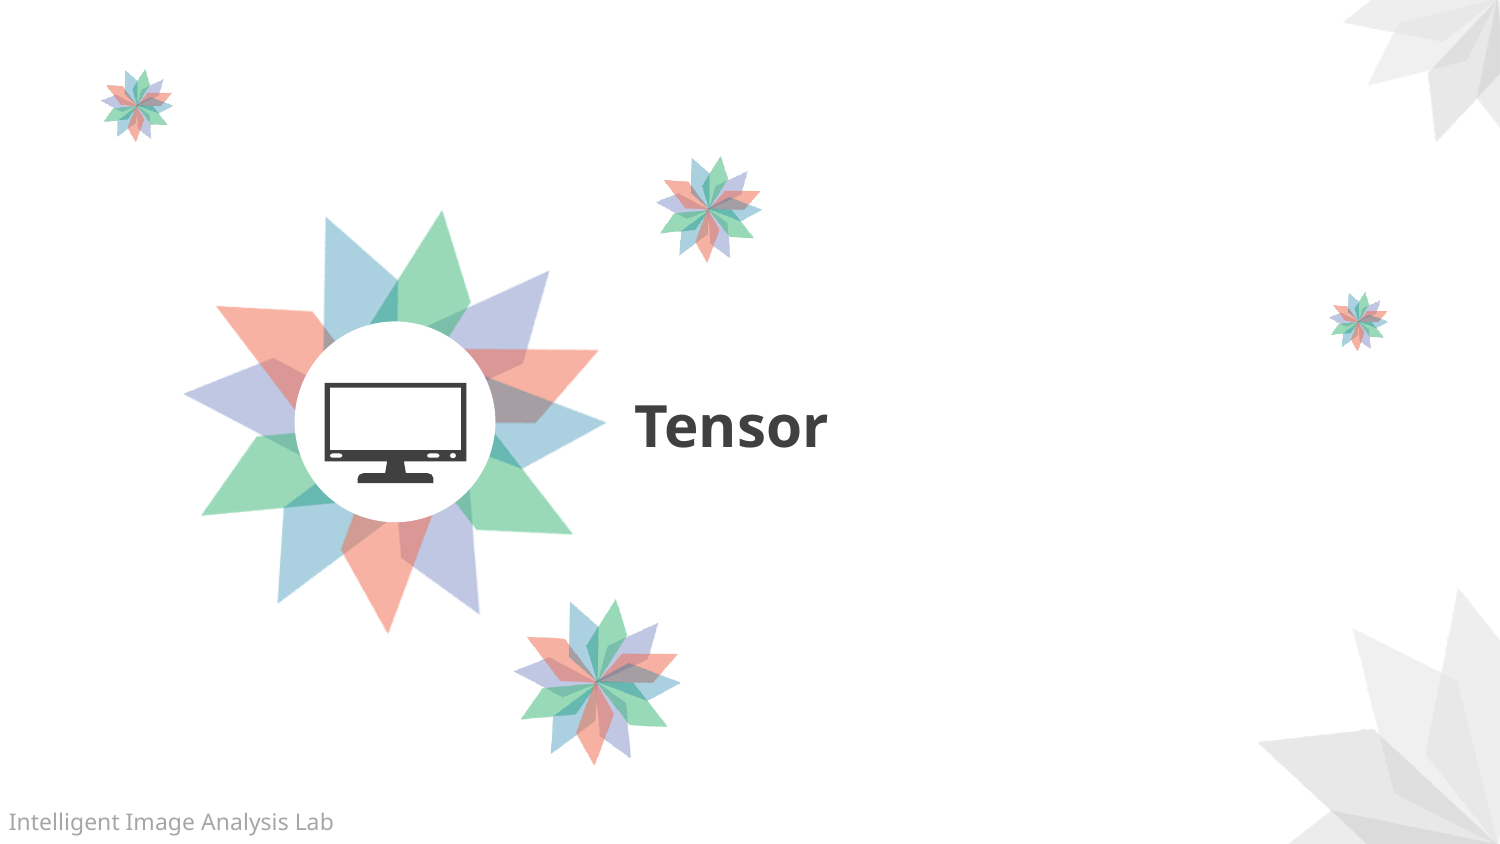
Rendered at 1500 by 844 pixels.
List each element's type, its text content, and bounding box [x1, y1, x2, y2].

list Tensor [620, 385, 1429, 463]
picture [183, 209, 681, 766]
picture [1328, 291, 1388, 351]
picture [100, 68, 173, 142]
text_box [324, 382, 467, 484]
picture [655, 155, 762, 263]
picture [1257, 587, 1500, 844]
picture [1344, 0, 1500, 141]
